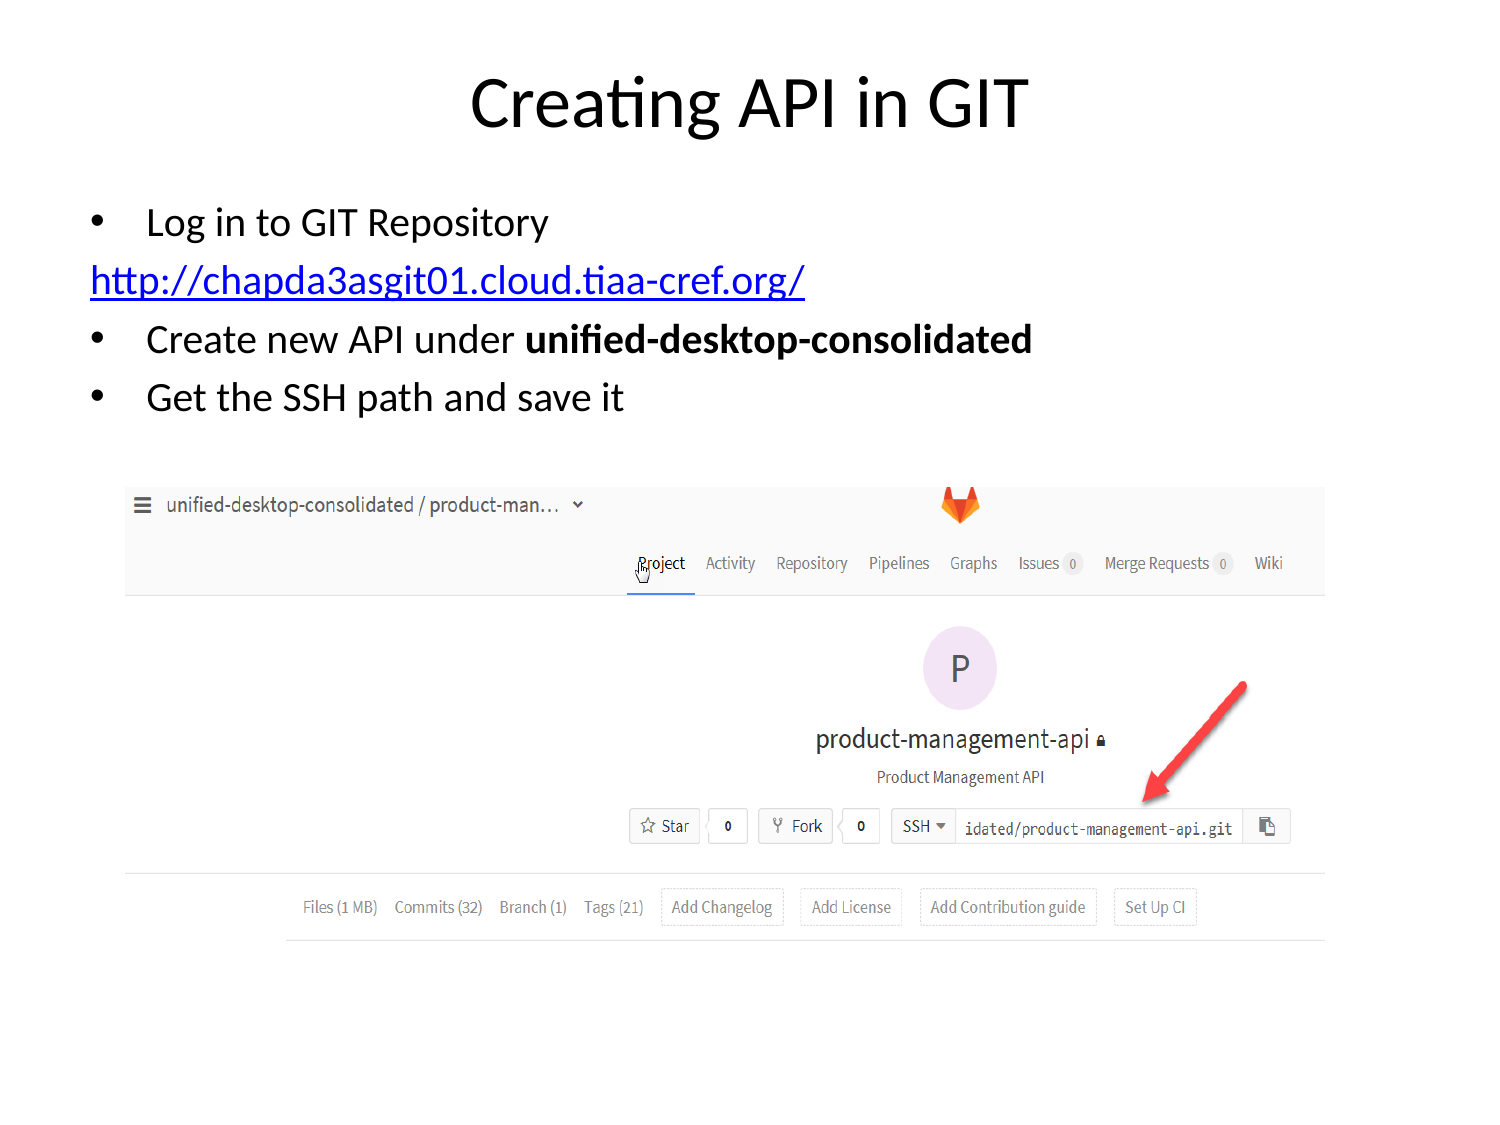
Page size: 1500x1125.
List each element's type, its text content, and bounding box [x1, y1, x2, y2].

title Creating API in GIT [75, 45, 1425, 150]
picture [124, 487, 1326, 950]
list Log in to GIT Repository http://chapda3asgit01.cloud.tiaa-cref.org/ Create new API under unified-desktop-consolidated Get the SSH path and save it [75, 187, 1425, 1005]
